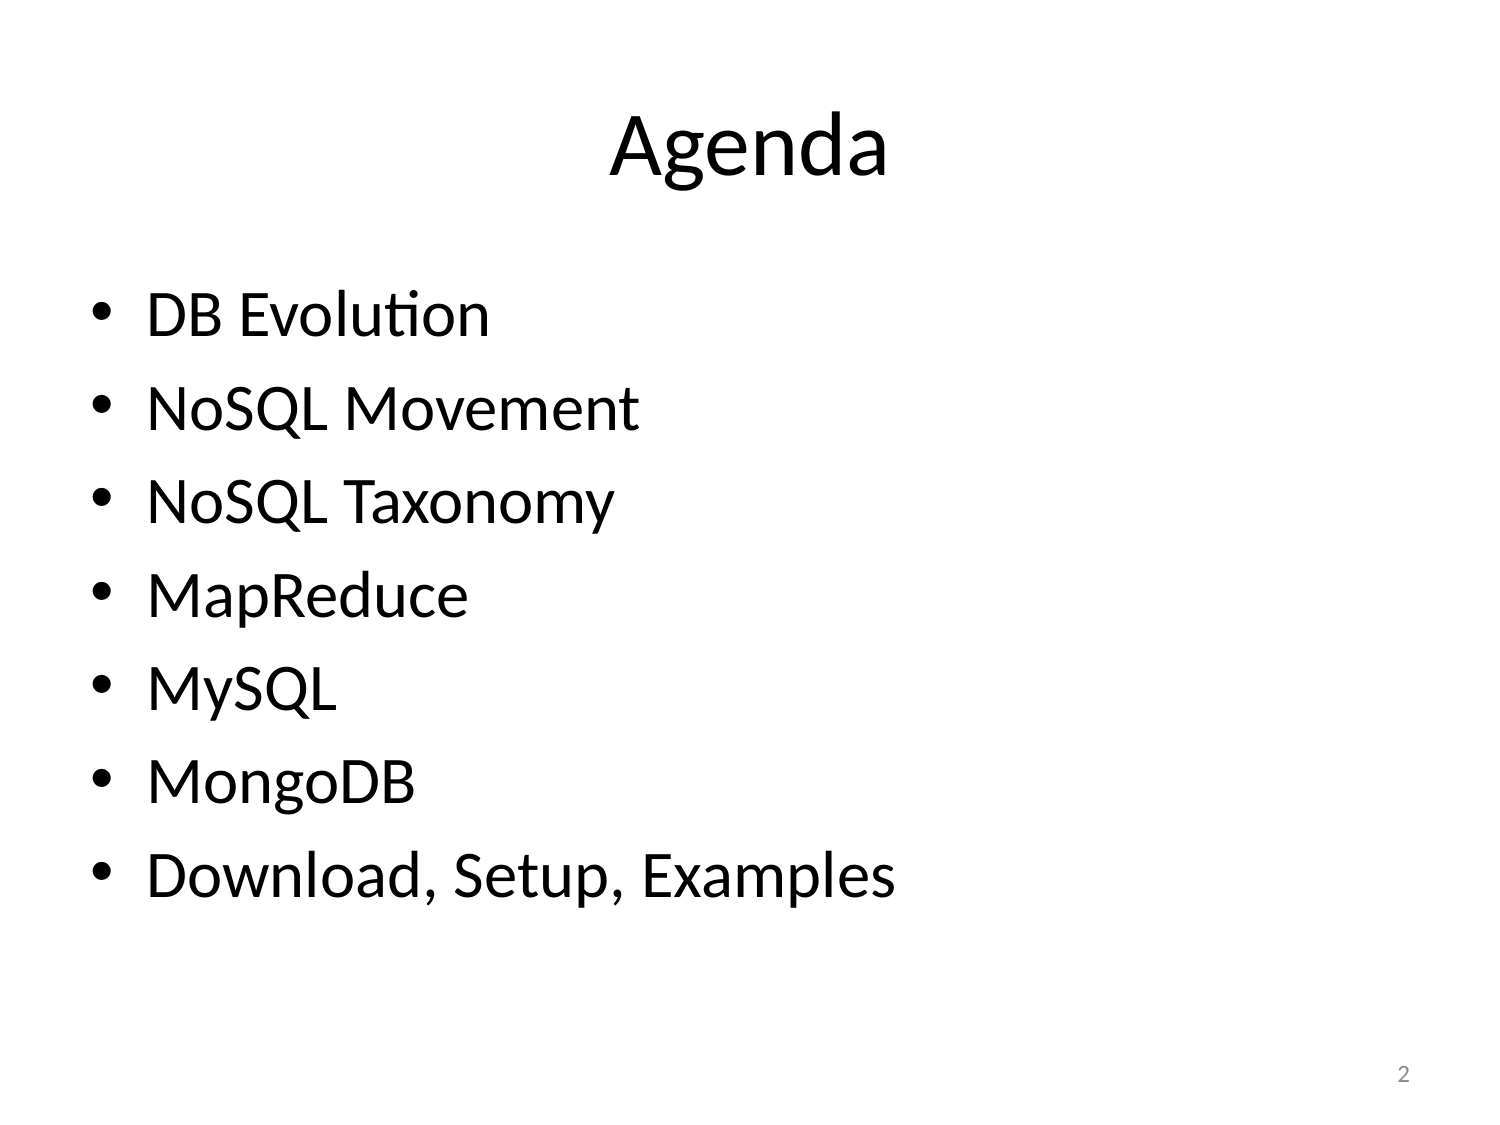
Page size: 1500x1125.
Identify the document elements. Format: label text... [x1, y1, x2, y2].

slide_number 2 [1074, 1042, 1425, 1103]
title Agenda [75, 45, 1425, 233]
list DB Evolution NoSQL Movement NoSQL Taxonomy MapReduce MySQL MongoDB Download, Setup, Examples [75, 262, 1425, 1005]
